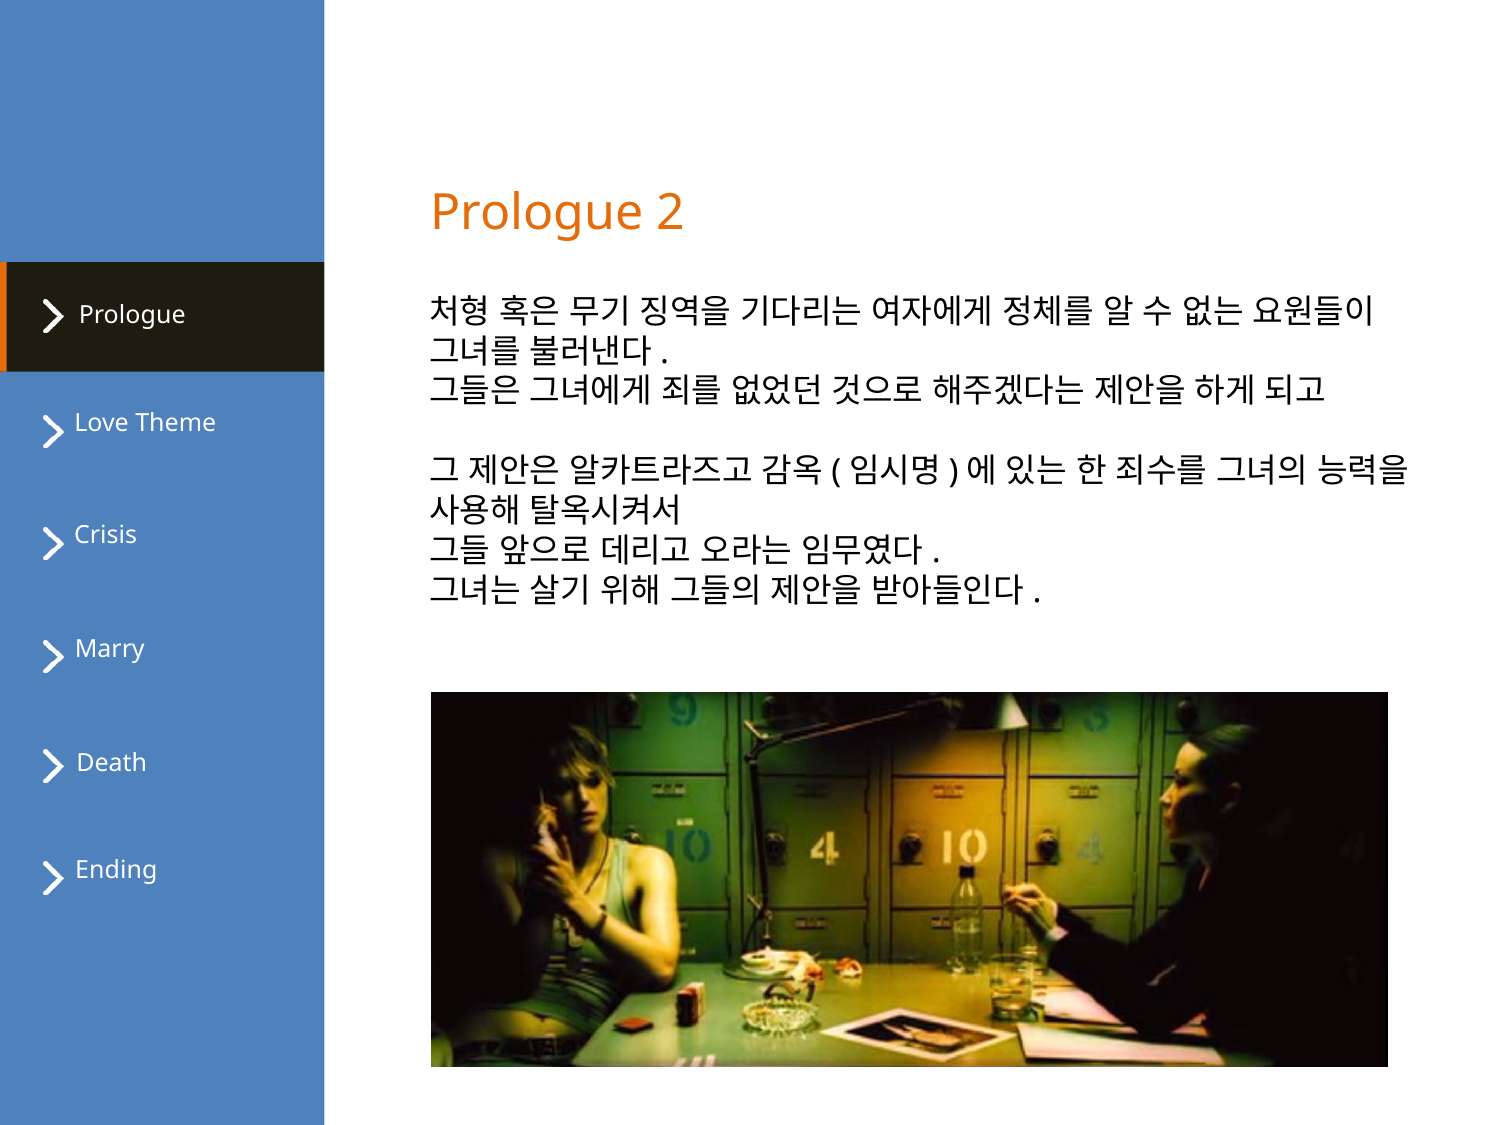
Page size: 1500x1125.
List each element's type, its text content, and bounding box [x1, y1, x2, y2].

text_box Prologue 2 [415, 172, 701, 248]
text_box Prologue [63, 290, 201, 336]
text_box Ending [60, 846, 173, 891]
picture [35, 861, 72, 895]
text_box Marry [60, 624, 160, 670]
picture [430, 692, 1389, 1067]
text_box Love Theme [59, 399, 232, 445]
picture [35, 749, 72, 783]
text_box 처형 혹은 무기 징역을 기다리는 여자에게 정체를 알 수 없는 요원들이 그녀를 불러낸다. 그들은 그녀에게 죄를 없었던 것으로 해주겠다는 제안을 하게 되고 그 제안은 알카트라즈고 감옥(임시명)에 있는 한 죄수를 그녀의 능력을 사용해 탈옥시켜서 그들 앞으로 데리고 오라는 임무였다. 그녀는 살기 위해 그들의 제안을 받아들인다. [414, 282, 1436, 617]
text_box [9, 260, 326, 374]
text_box [0, 260, 9, 374]
picture [35, 414, 72, 448]
text_box [0, 374, 326, 1125]
picture [35, 299, 72, 333]
text_box [0, 0, 326, 260]
text_box Crisis [59, 511, 152, 557]
text_box Death [61, 738, 163, 784]
picture [35, 640, 72, 674]
picture [35, 526, 72, 560]
